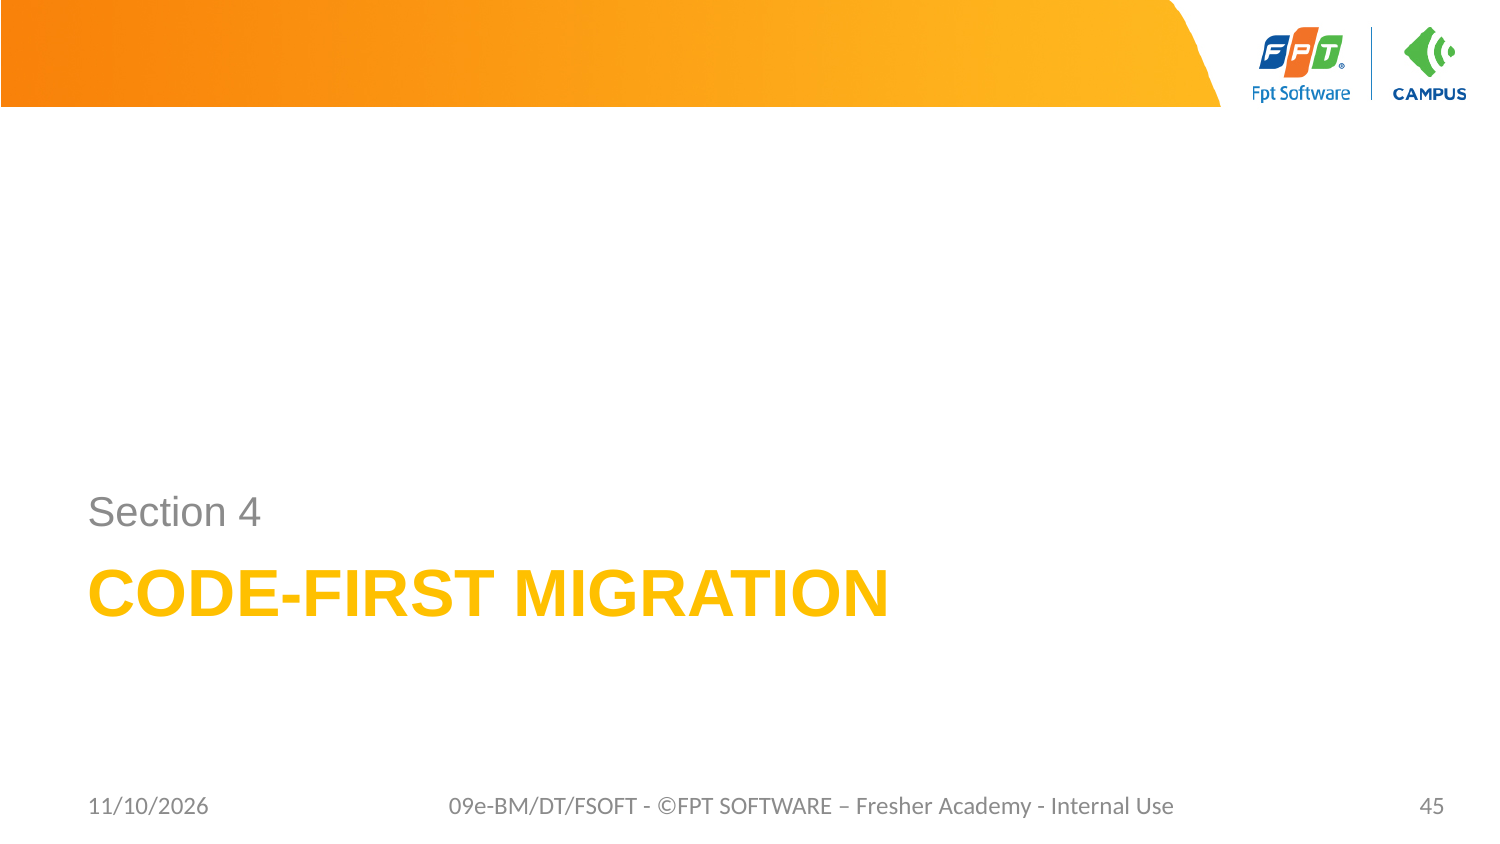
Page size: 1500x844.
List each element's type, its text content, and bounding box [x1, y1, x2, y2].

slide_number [72, 782, 270, 827]
list Section 4 [72, 357, 1461, 543]
footer 09e-BM/DT/FSOFT - ©FPT SOFTWARE – Fresher Academy - Internal Use [289, 782, 1335, 827]
picture [1, 0, 1499, 844]
title Code-First Migration [72, 543, 1461, 710]
slide_number 45 [1350, 782, 1461, 827]
